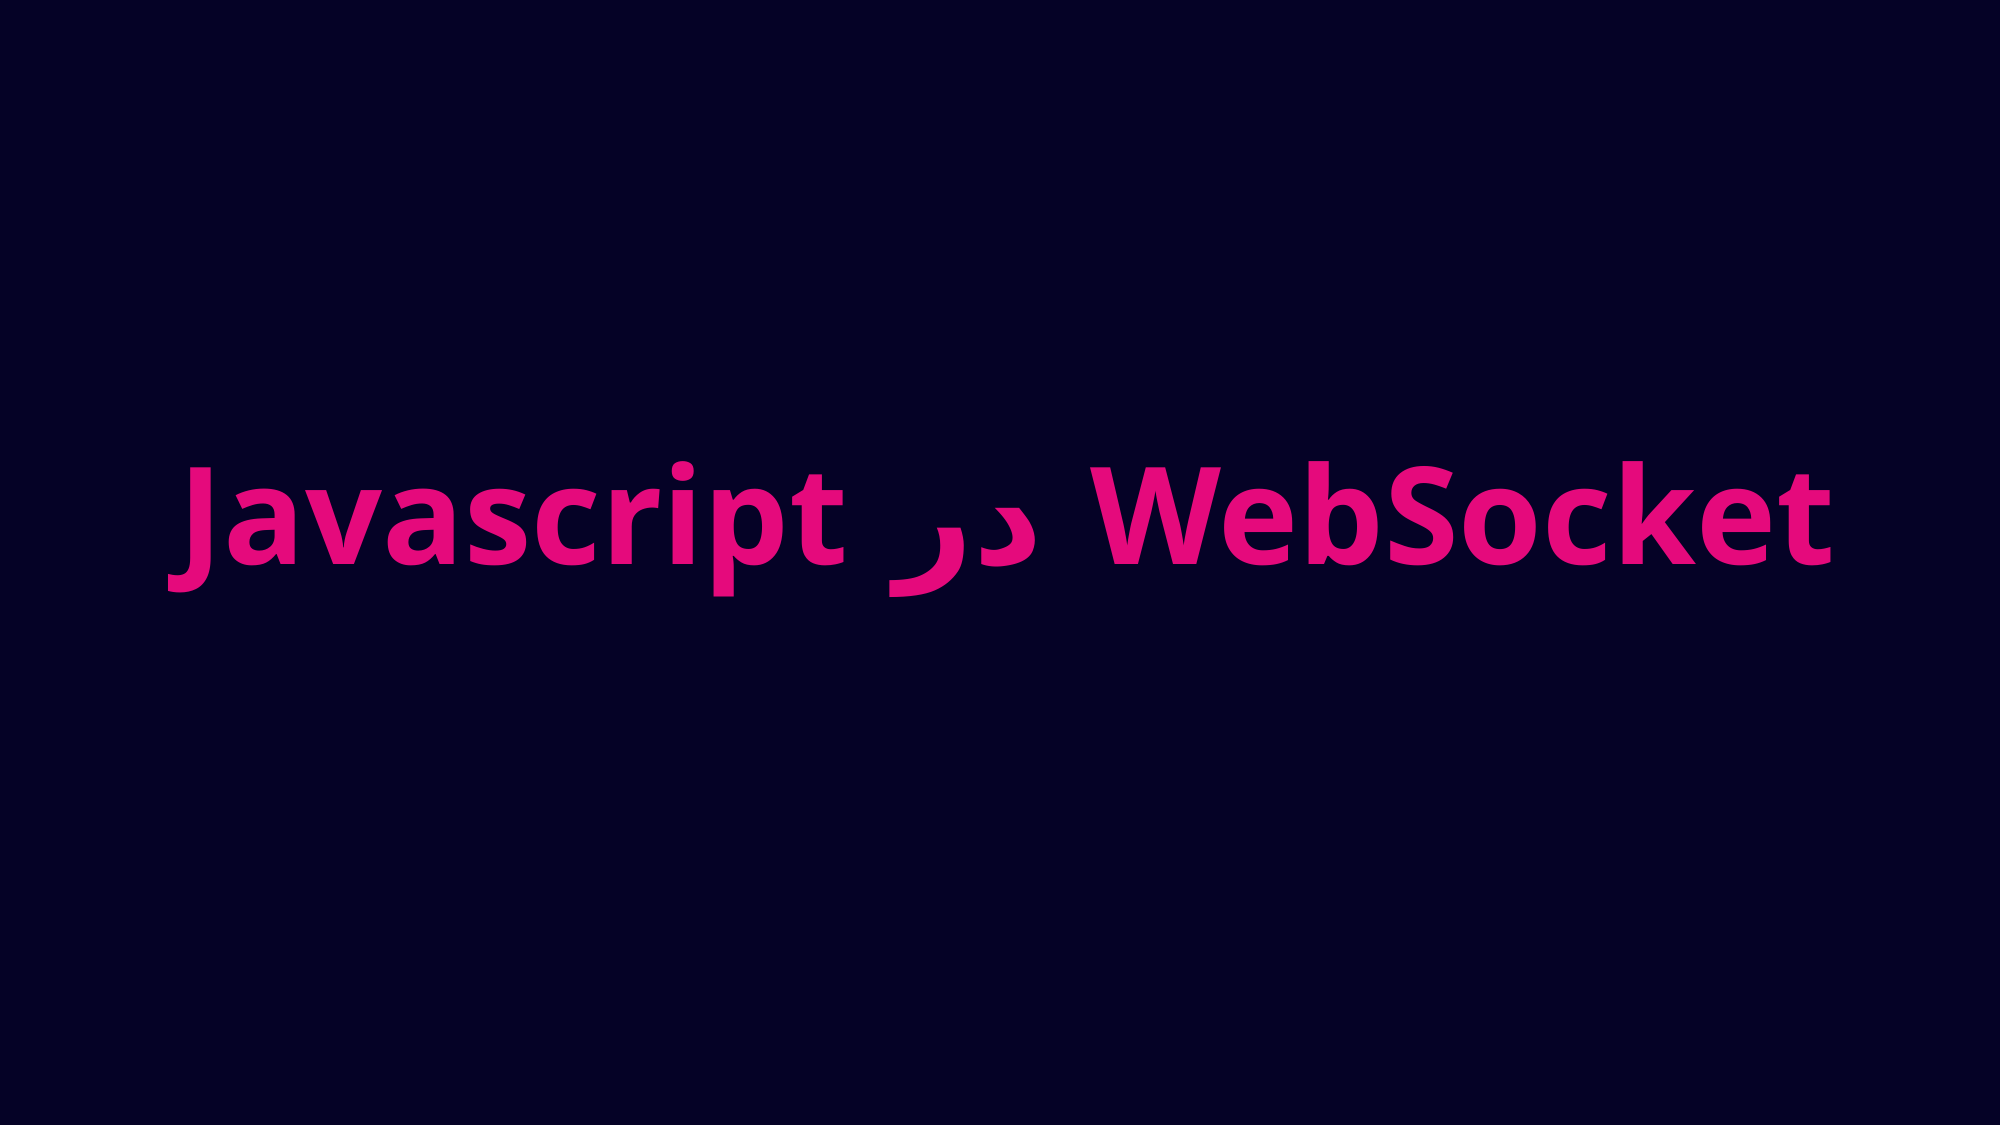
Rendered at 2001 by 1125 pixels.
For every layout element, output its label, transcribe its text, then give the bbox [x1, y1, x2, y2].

title WebSocket در Javascript [144, 412, 1870, 630]
